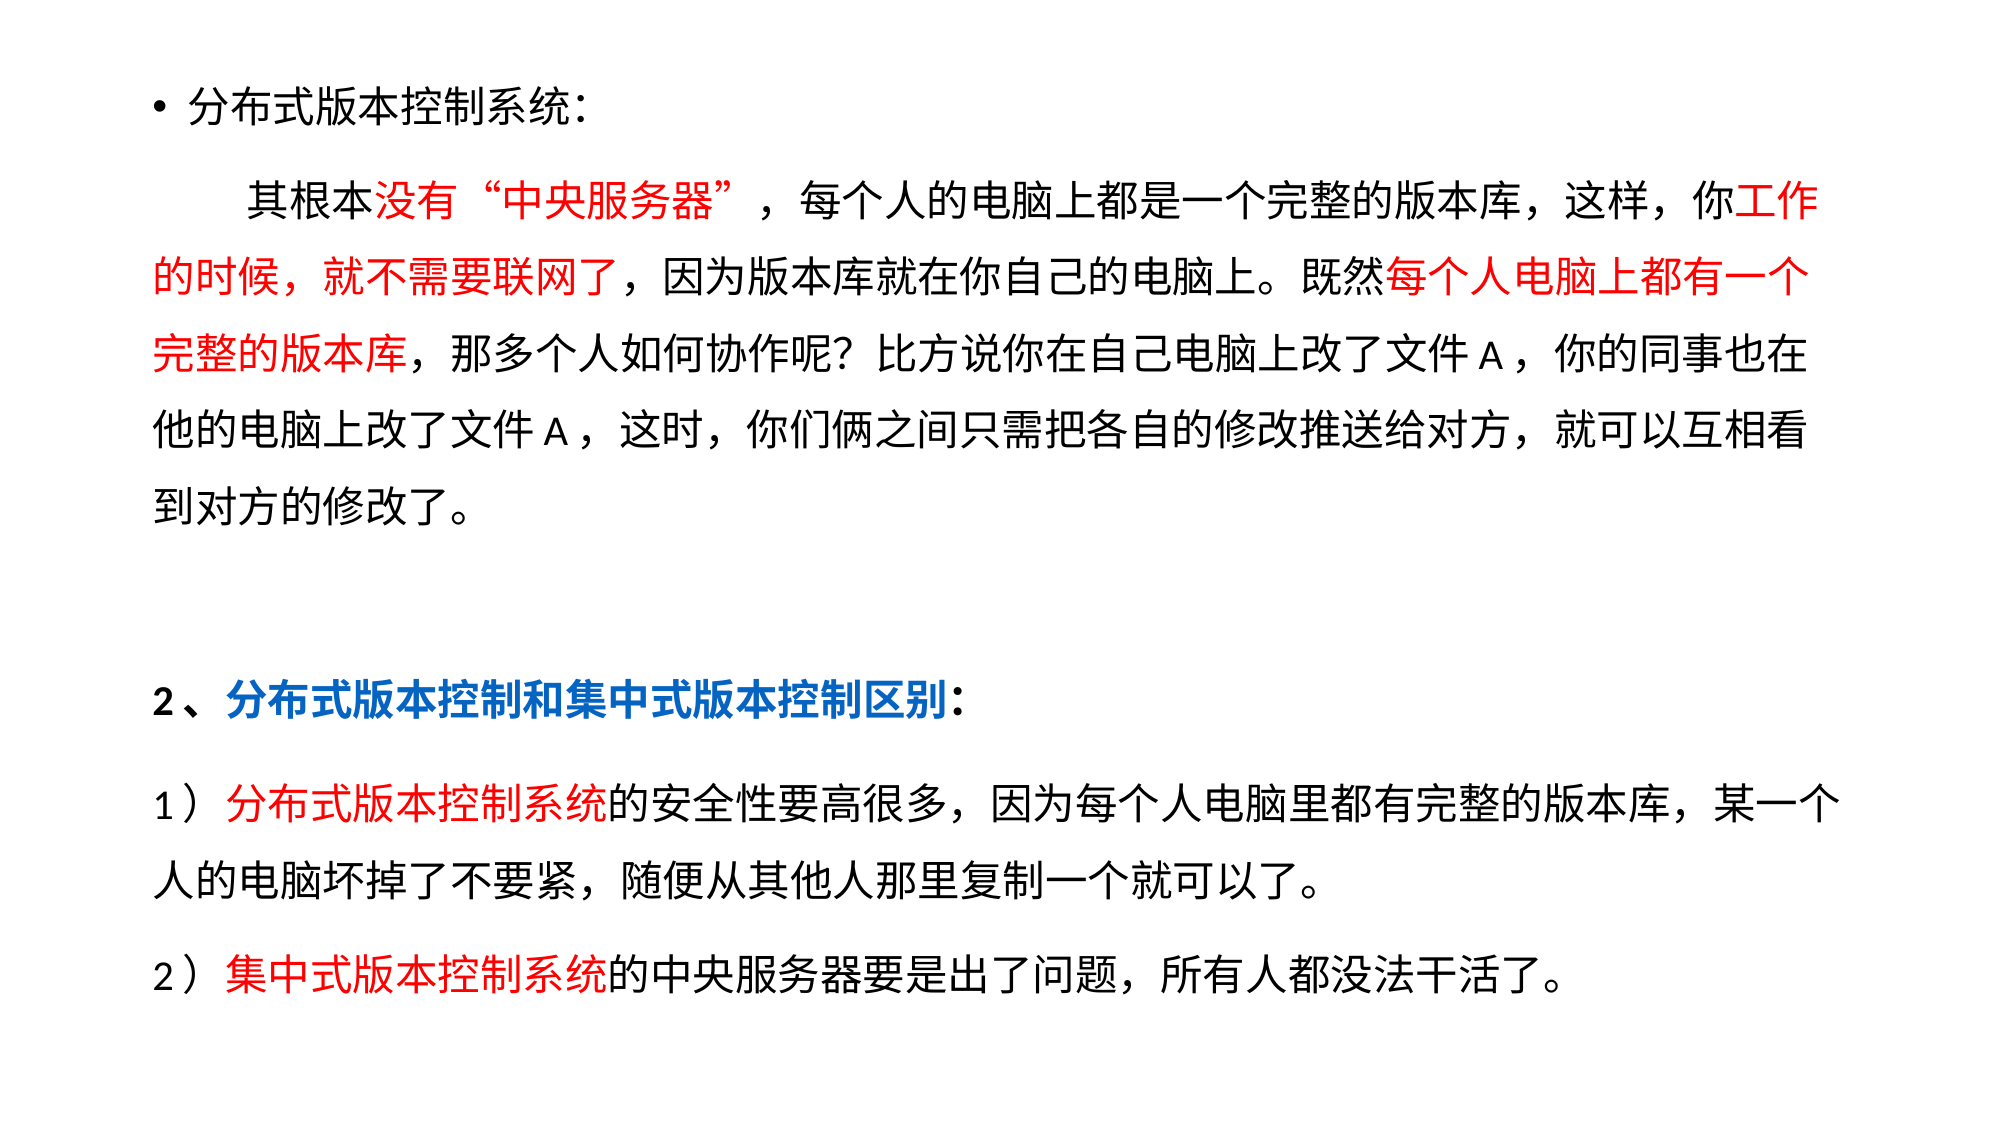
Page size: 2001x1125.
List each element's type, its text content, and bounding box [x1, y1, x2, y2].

list 分布式版本控制系统： 其根本没有“中央服务器”，每个人的电脑上都是一个完整的版本库，这样，你工作的时候，就不需要联网了，因为版本库就在你自己的电脑上。既然每个人电脑上都有一个完整的版本库，那多个人如何协作呢？比方说你在自己电脑上改了文件A，你的同事也在他的电脑上改了文件A，这时，你们俩之间只需把各自的修改推送给对方，就可以互相看到对方的修改了。 2、分布式版本控制和集中式版本控制区别： 1）分布式版本控制系统的安全性要高很多，因为每个人电脑里都有完整的版本库，某一个人的电脑坏掉了不要紧，随便从其他人那里复制一个就可以了。 2）集中式版本控制系统的中央服务器要是出了问题，所有人都没法干活了。 [137, 46, 1863, 1014]
